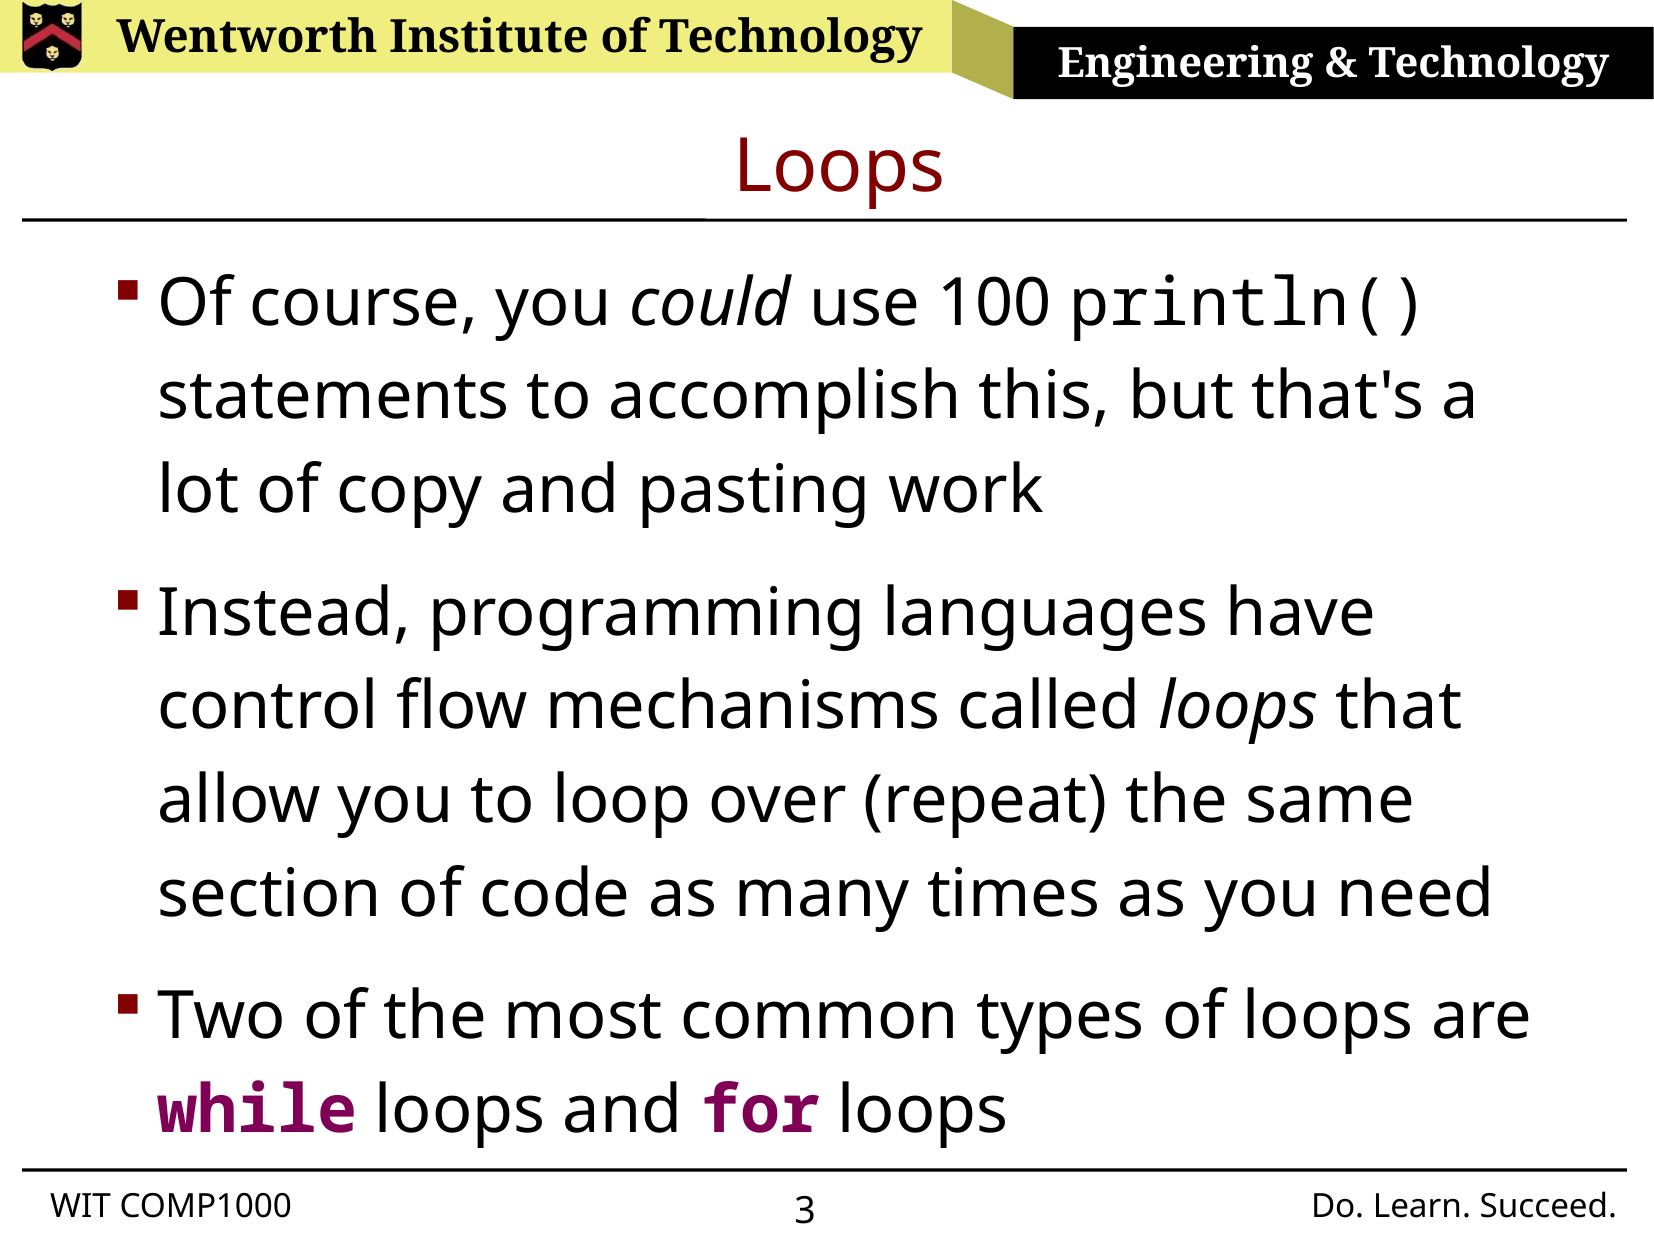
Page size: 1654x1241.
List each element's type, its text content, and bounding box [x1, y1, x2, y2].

list Of course, you could use 100 println() statements to accomplish this, but that's a lot of copy and pasting work Instead, programming languages have control flow mechanisms called loops that allow you to loop over (repeat) the same section of code as many times as you need Two of the most common types of loops are while loops and for loops [82, 245, 1571, 1064]
title Loops [201, 50, 1477, 245]
picture [22, 0, 82, 72]
